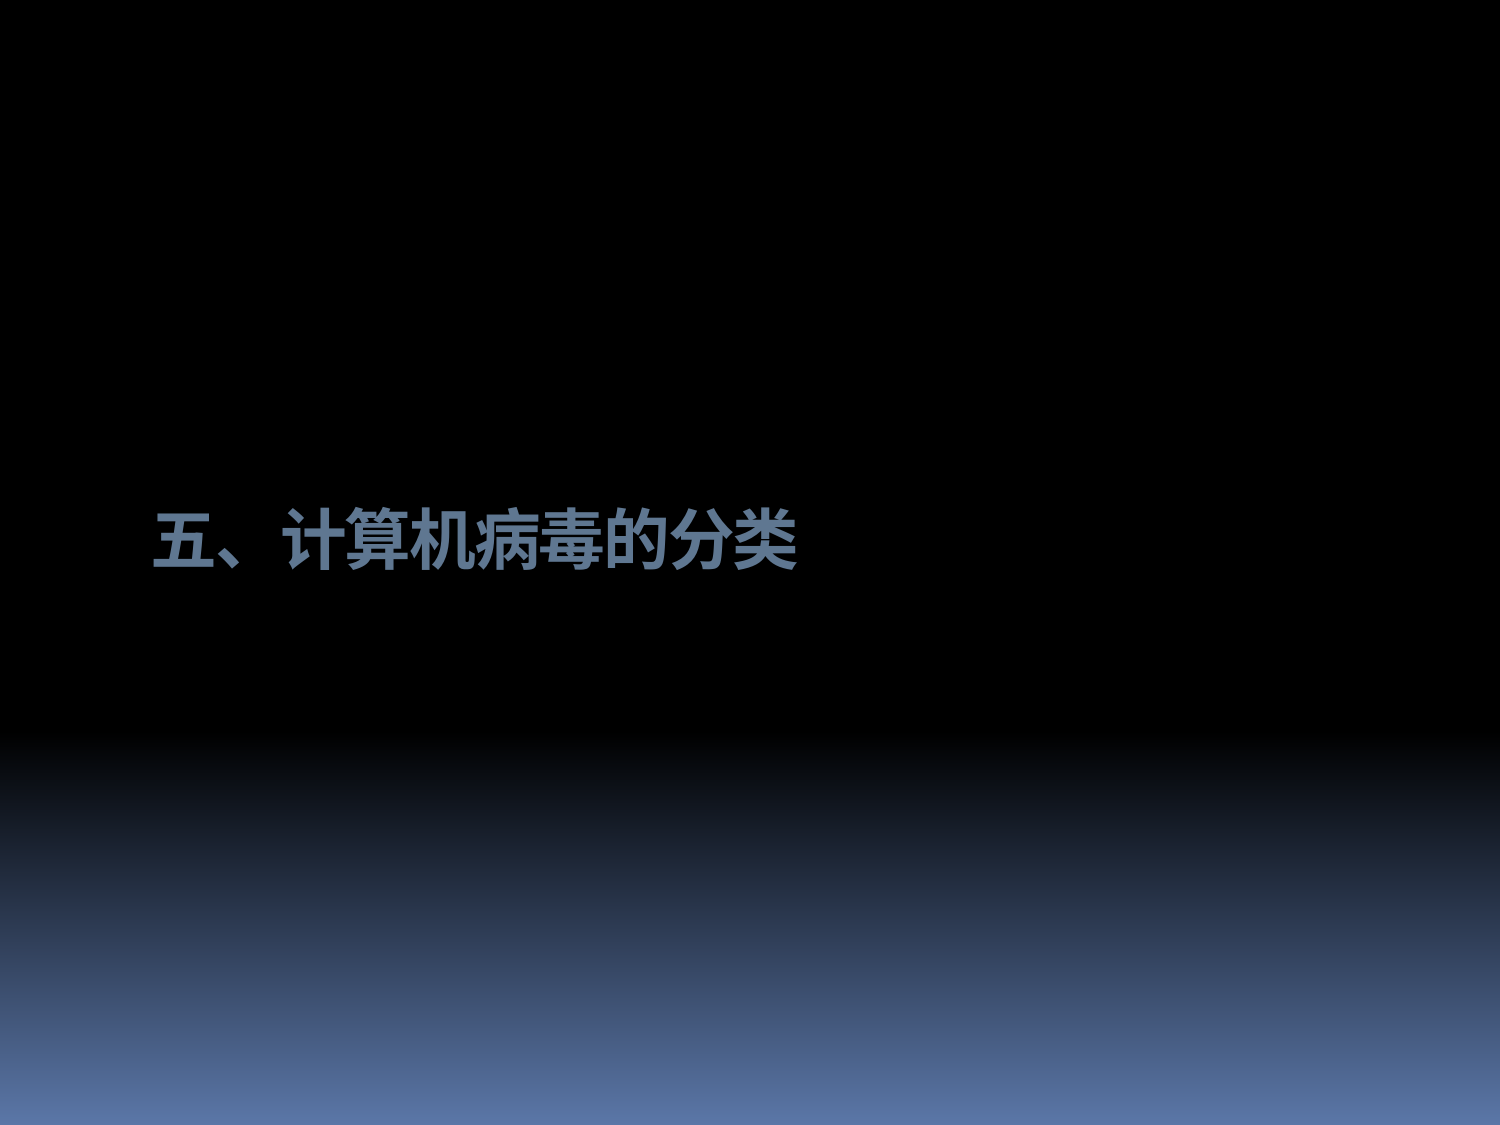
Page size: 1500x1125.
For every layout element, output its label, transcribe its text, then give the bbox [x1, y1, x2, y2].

title 五、计算机病毒的分类 [135, 444, 1411, 632]
